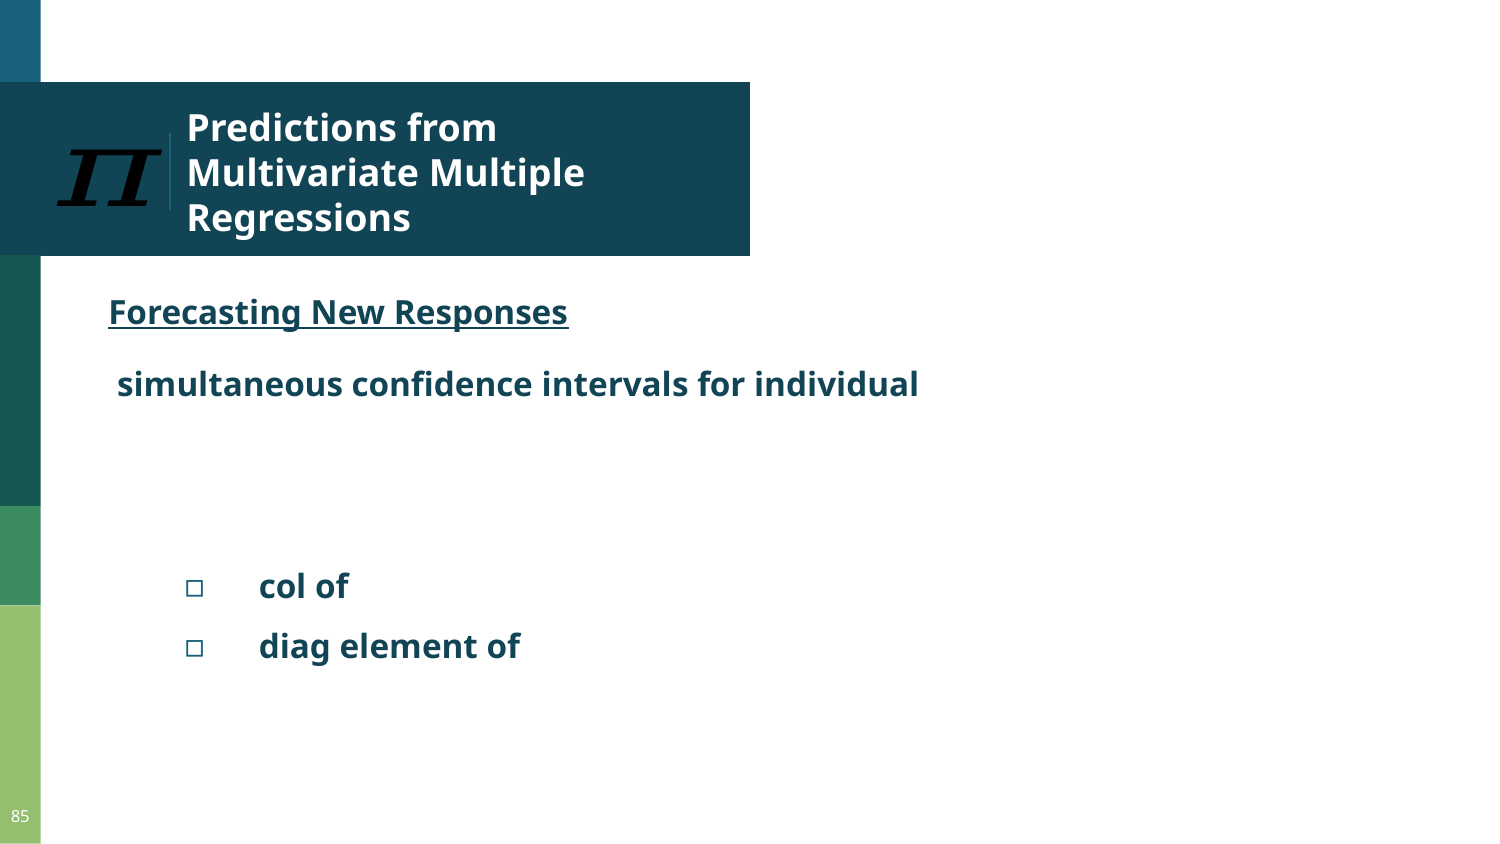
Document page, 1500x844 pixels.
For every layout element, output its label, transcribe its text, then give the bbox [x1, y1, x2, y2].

slide_number 85 [0, 790, 49, 844]
title Predictions from Multivariate Multiple Regressions [171, 87, 750, 256]
